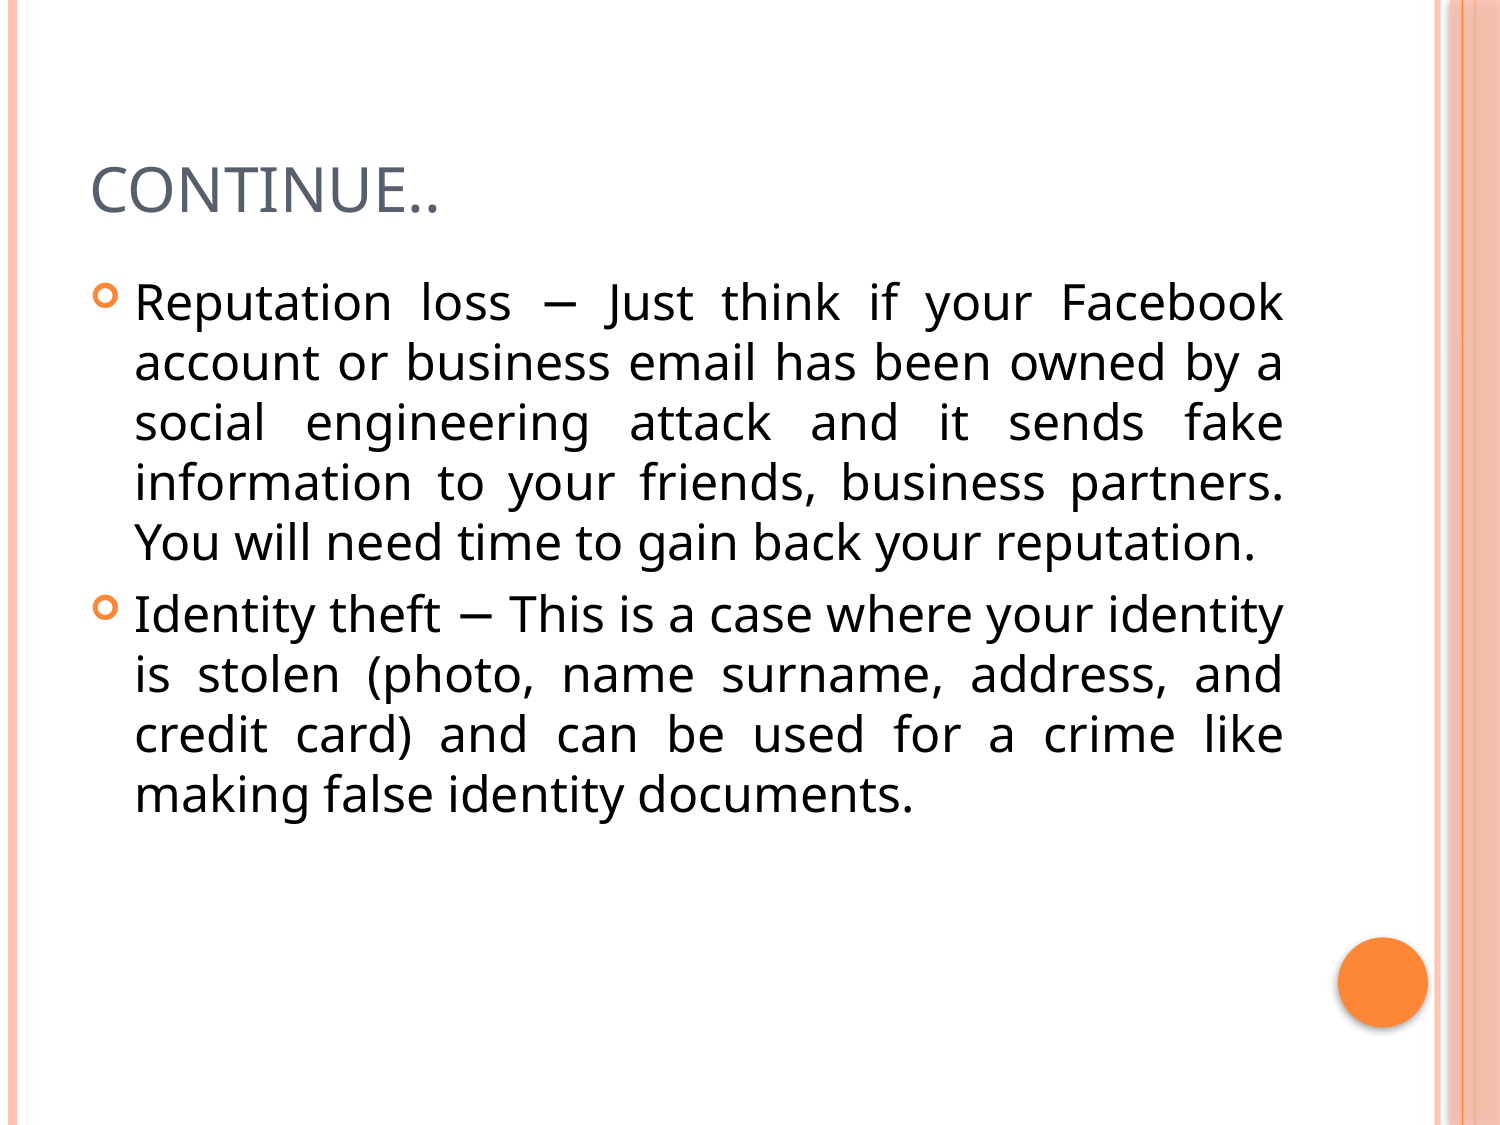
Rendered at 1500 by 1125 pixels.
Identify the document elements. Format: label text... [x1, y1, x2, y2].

title Continue.. [75, 45, 1300, 233]
list Reputation loss − Just think if your Facebook account or business email has been owned by a social engineering attack and it sends fake information to your friends, business partners. You will need time to gain back your reputation. Identity theft − This is a case where your identity is stolen (photo, name surname, address, and credit card) and can be used for a crime like making false identity documents. [75, 262, 1300, 1062]
